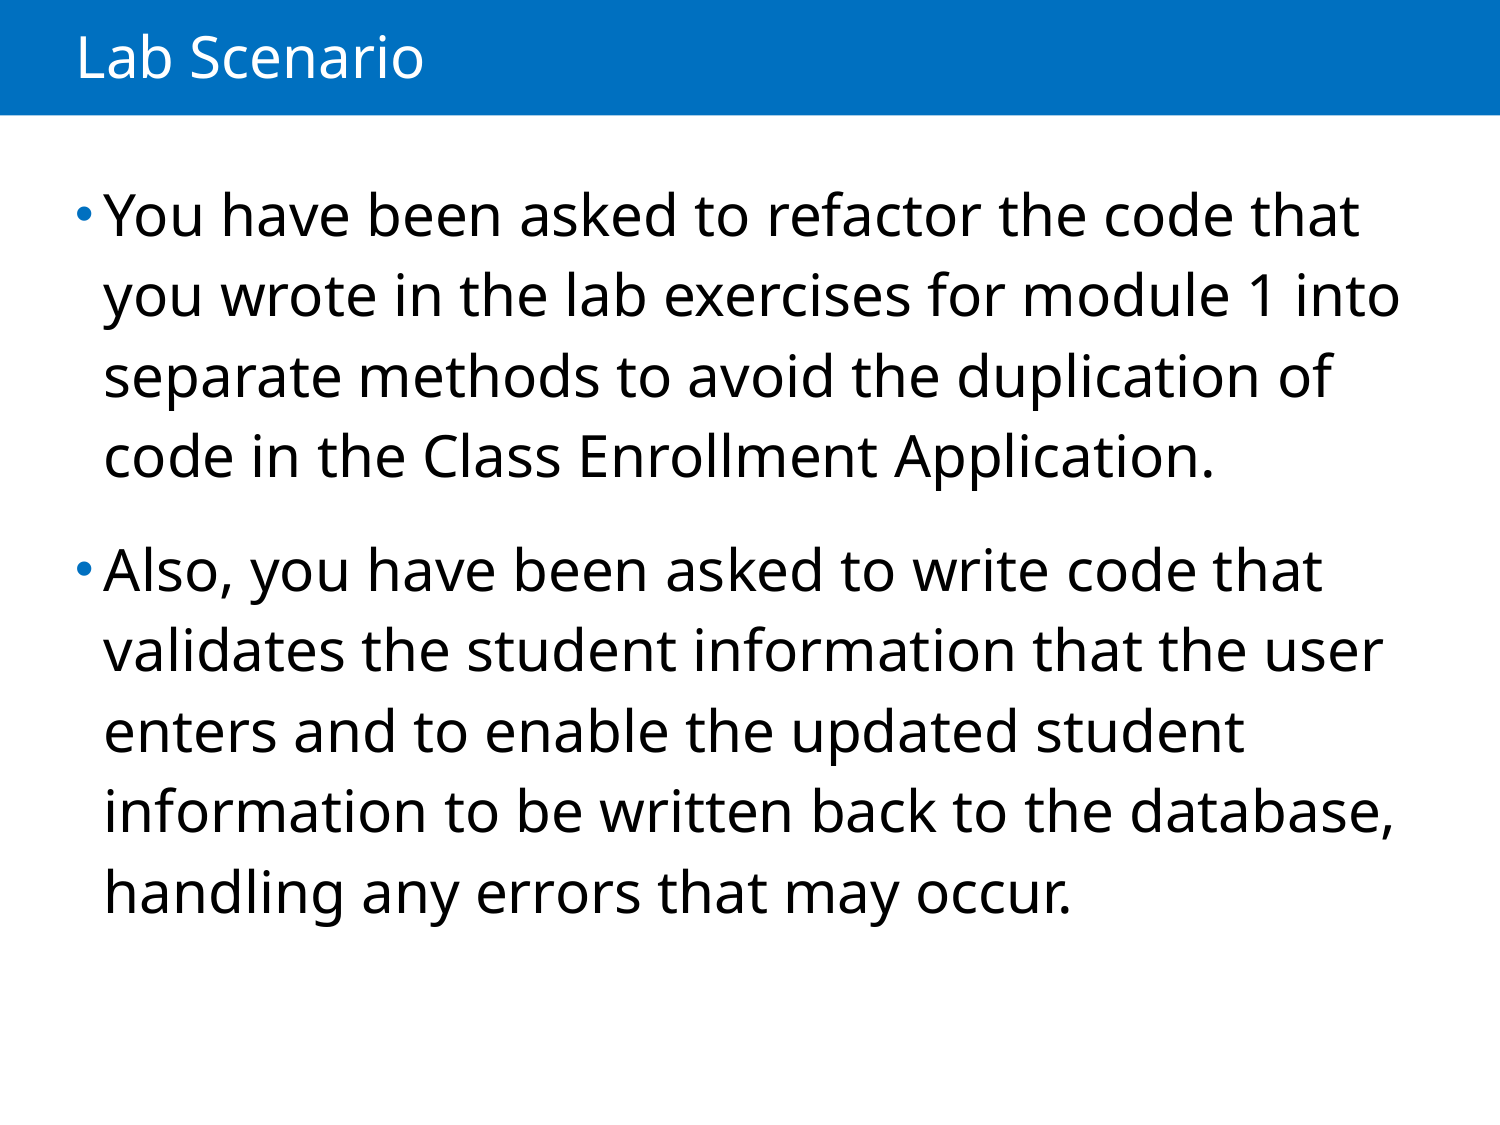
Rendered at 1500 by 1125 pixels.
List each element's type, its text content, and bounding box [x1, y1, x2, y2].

title Lab Scenario [75, 0, 1351, 122]
list You have been asked to refactor the code that you wrote in the lab exercises for module 1 into separate methods to avoid the duplication of code in the Class Enrollment Application. Also, you have been asked to write code that validates the student information that the user enters and to enable the updated student information to be written back to the database, handling any errors that may occur. [74, 167, 1408, 1013]
